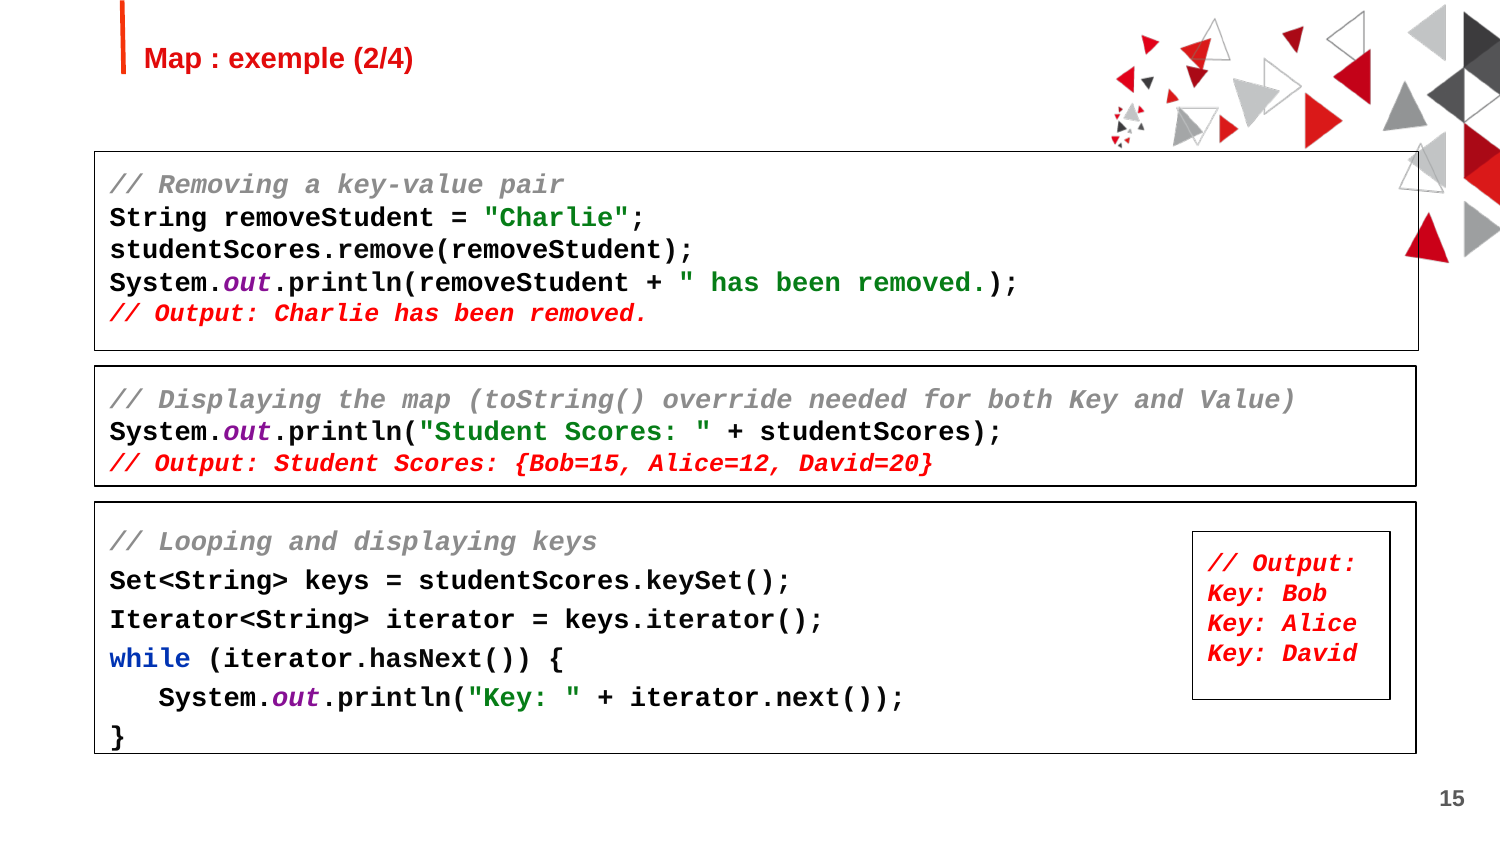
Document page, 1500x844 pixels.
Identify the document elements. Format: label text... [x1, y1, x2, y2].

text_box // Output: Key: Bob Key: Alice Key: David [1192, 531, 1390, 700]
text_box Map : exemple (2/4) [112, 24, 765, 90]
slide_number 15 [1389, 764, 1480, 830]
text_box // Removing a key-value pair String removeStudent = "Charlie"; studentScores.remove(removeStudent); System.out.println(removeStudent + " has been removed.); // Output: Charlie has been removed. [94, 151, 1419, 351]
text_box // Looping and displaying keys Set<String> keys = studentScores.keySet(); Iterator<String> iterator = keys.iterator(); while (iterator.hasNext()) { System.out.println("Key: " + iterator.next()); } [94, 502, 1417, 754]
text_box // Displaying the map (toString() override needed for both Key and Value) System.out.println("Student Scores: " + studentScores); // Output: Student Scores: {Bob=15, Alice=12, David=20} [94, 366, 1417, 487]
picture [1110, 0, 1500, 268]
